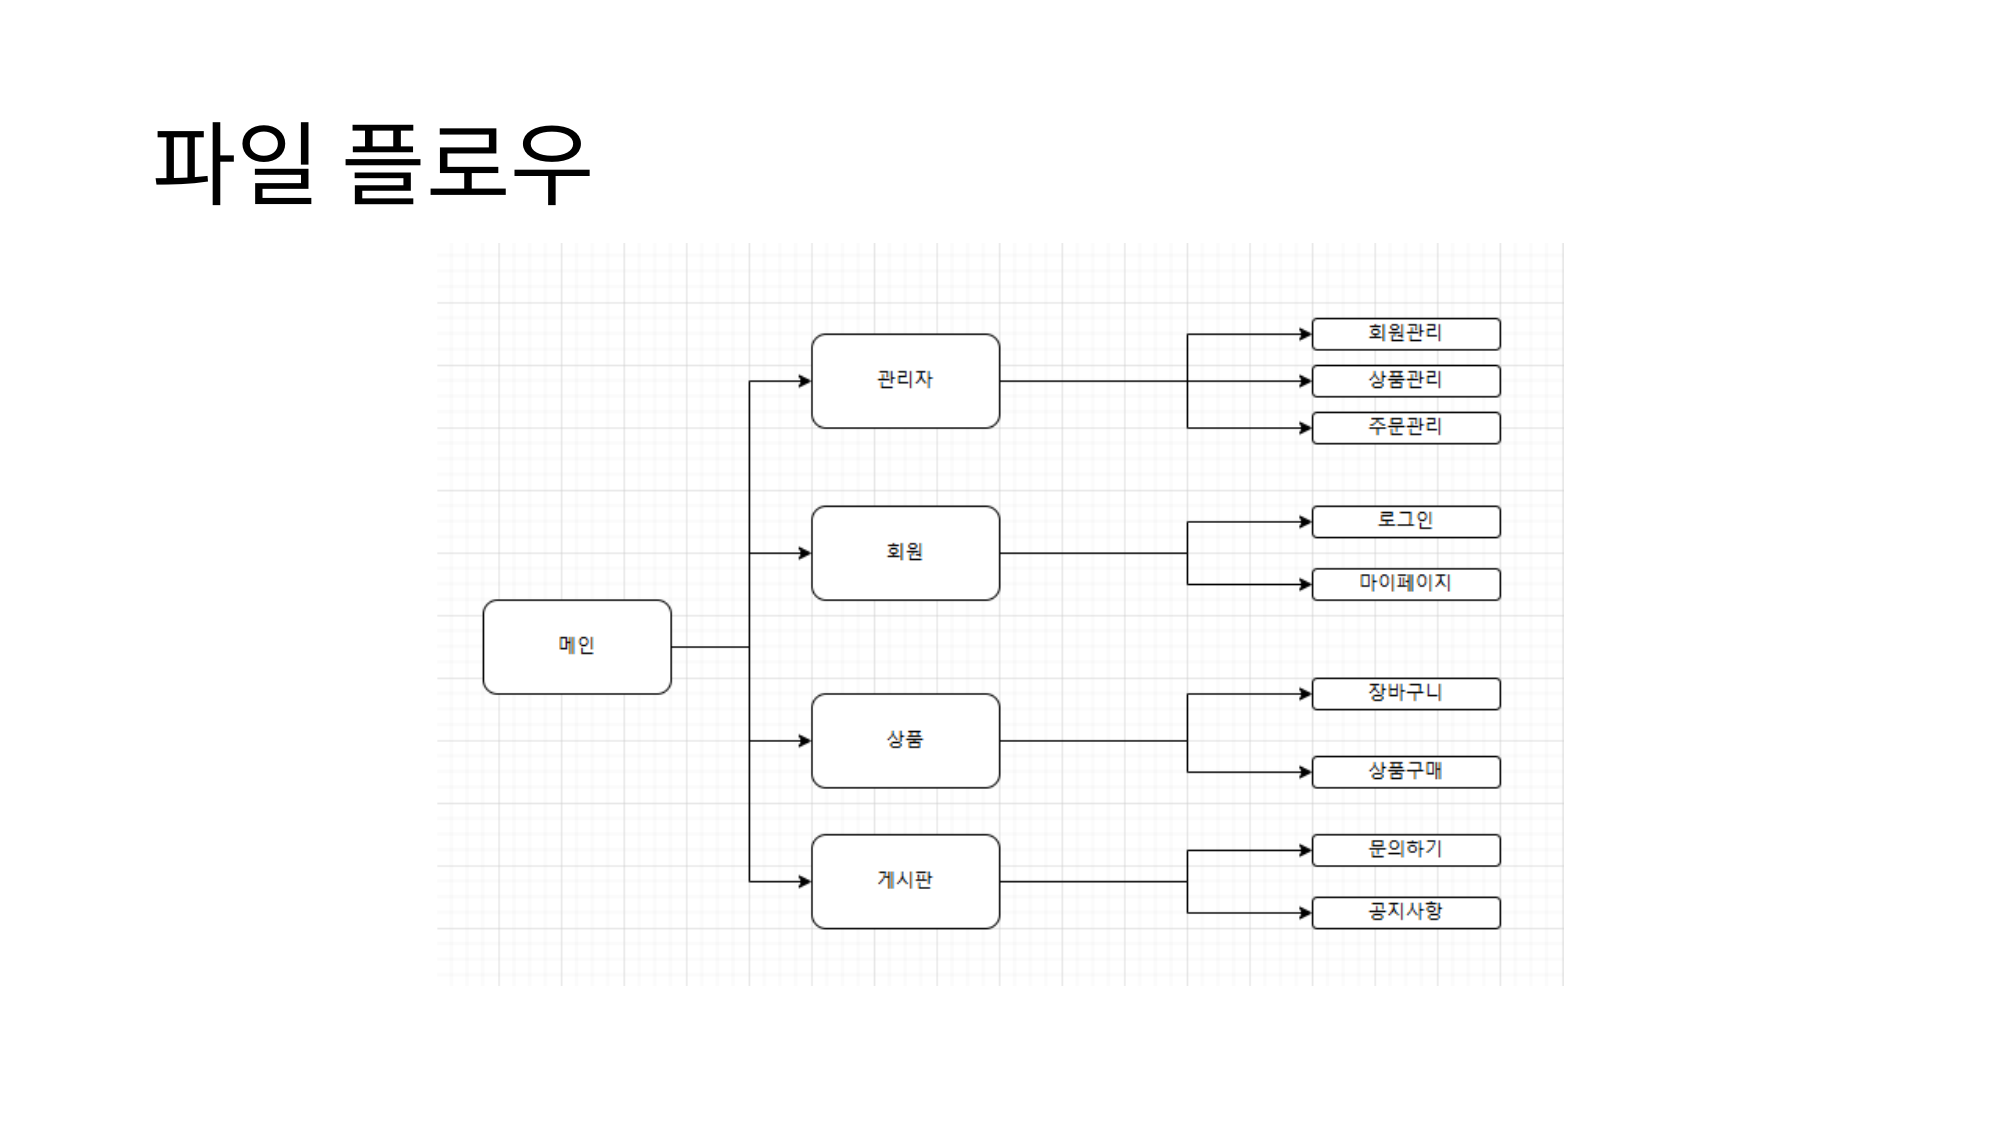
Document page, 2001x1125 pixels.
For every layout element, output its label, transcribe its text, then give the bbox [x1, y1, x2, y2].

picture [436, 242, 1564, 986]
title 파일 플로우 [137, 59, 1863, 278]
